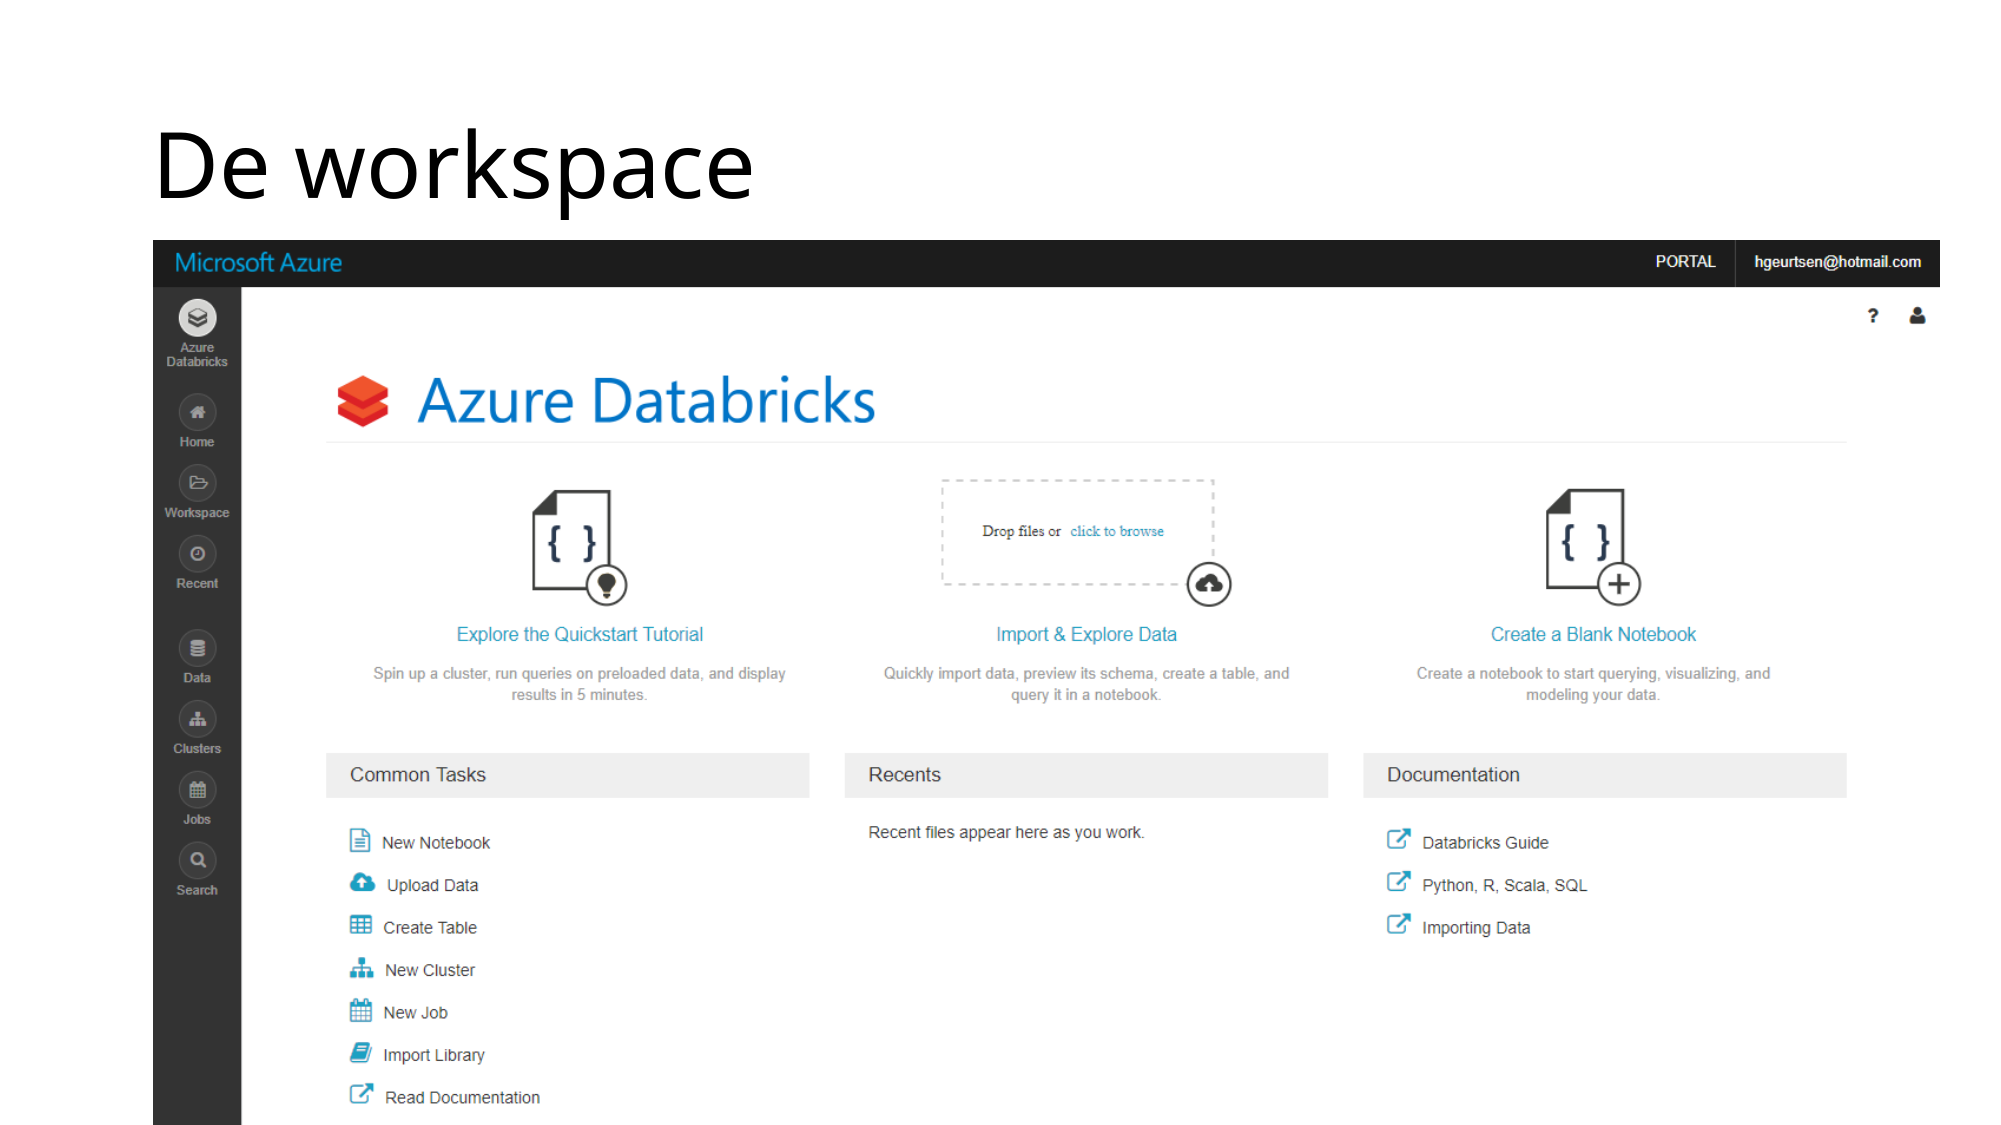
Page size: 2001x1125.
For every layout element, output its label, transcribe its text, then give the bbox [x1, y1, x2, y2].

title De workspace [137, 59, 1863, 278]
picture [153, 240, 1940, 1125]
